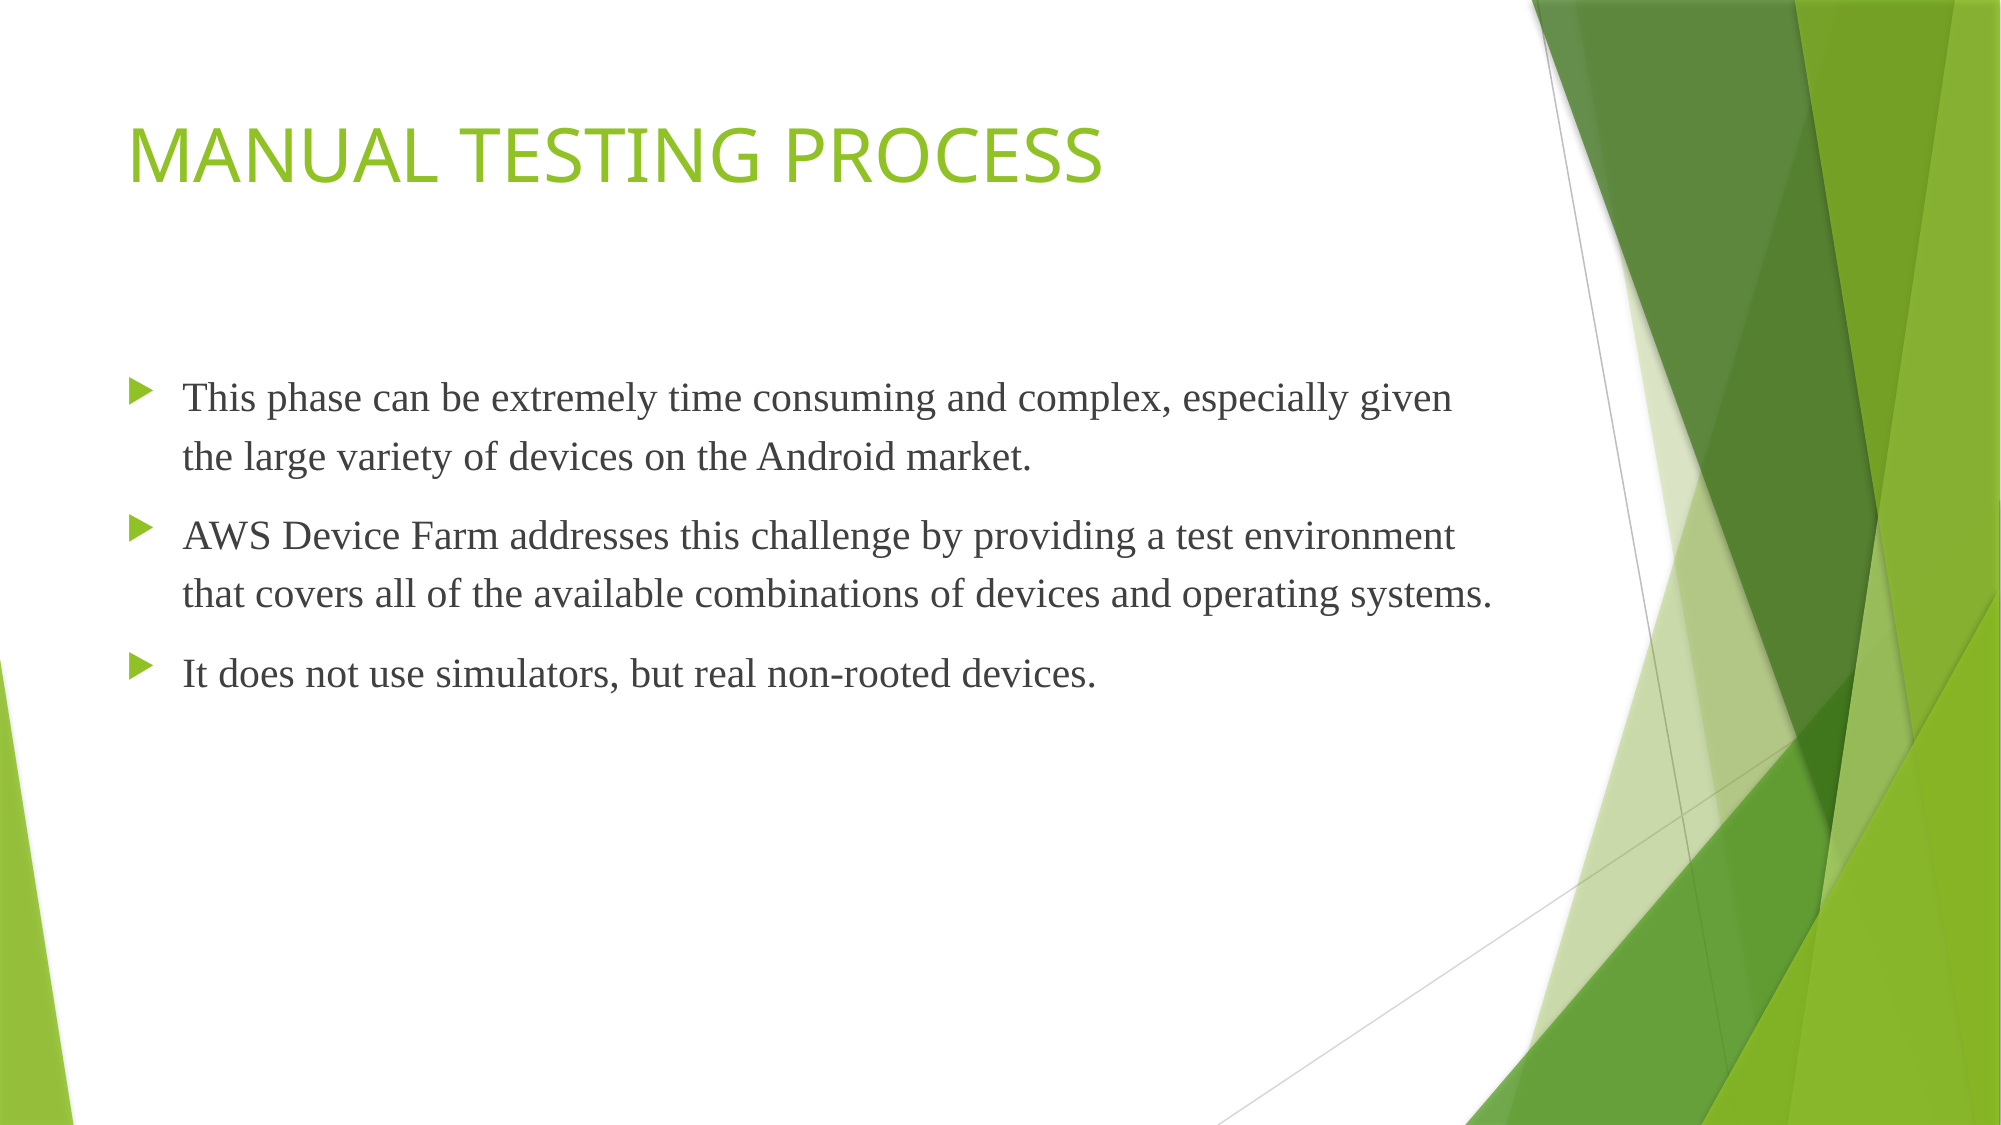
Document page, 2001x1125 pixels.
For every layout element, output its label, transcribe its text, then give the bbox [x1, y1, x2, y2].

title MANUAL TESTING PROCESS [111, 99, 1522, 317]
list This phase can be extremely time consuming and complex, especially given the large variety of devices on the Android market. AWS Device Farm addresses this challenge by providing a test environment that covers all of the available combinations of devices and operating systems. It does not use simulators, but real non-rooted devices. [111, 354, 1522, 992]
